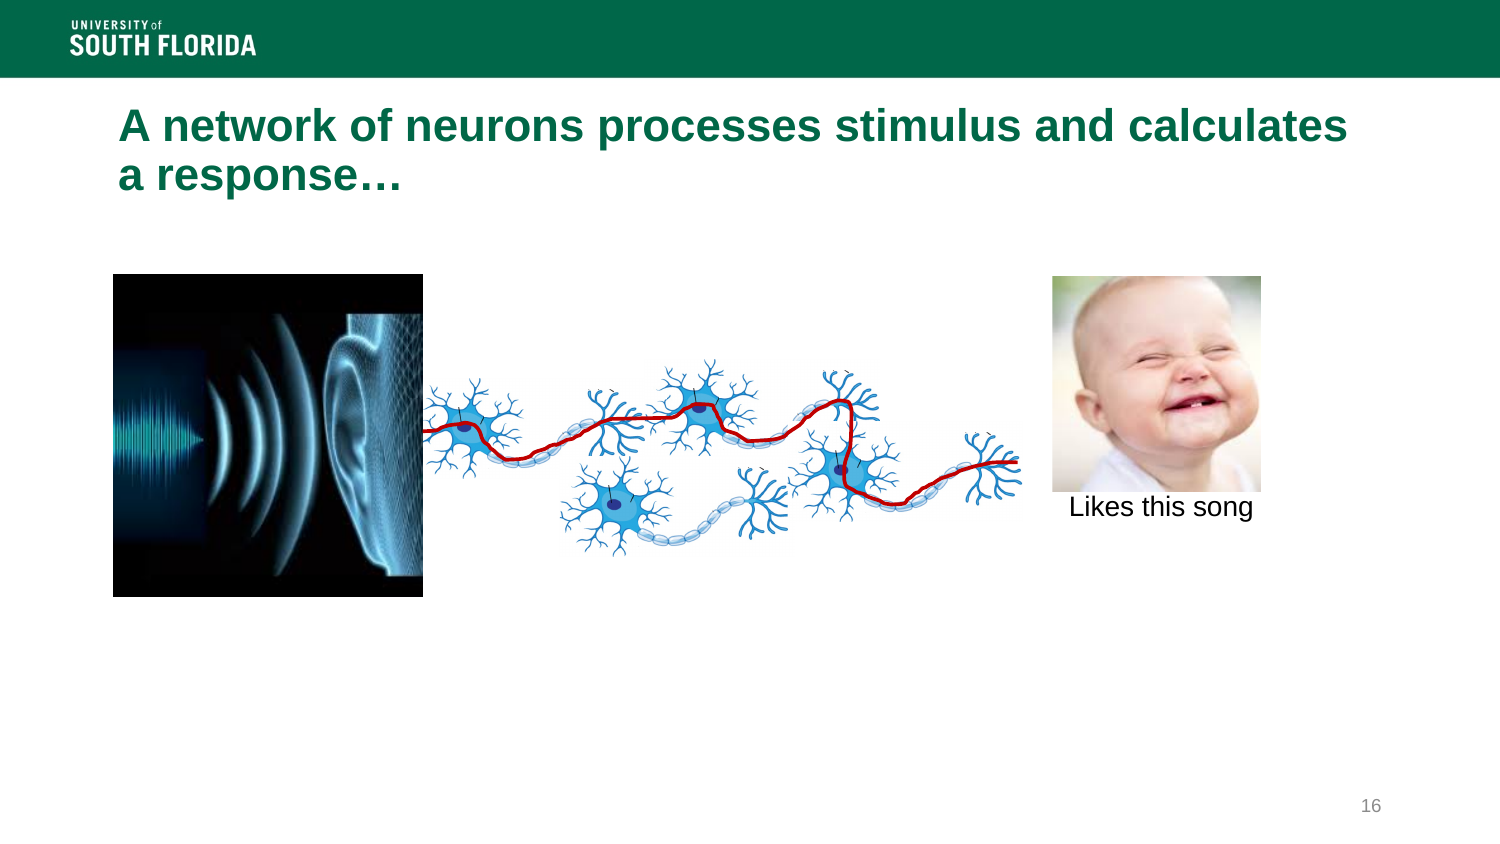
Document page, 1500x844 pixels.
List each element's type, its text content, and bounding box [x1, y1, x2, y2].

text_box Likes this song [1022, 480, 1300, 529]
slide_number 16 [1059, 782, 1397, 827]
title A network of neurons processes stimulus and calculates a response… [103, 94, 1397, 208]
picture [0, 0, 1500, 844]
